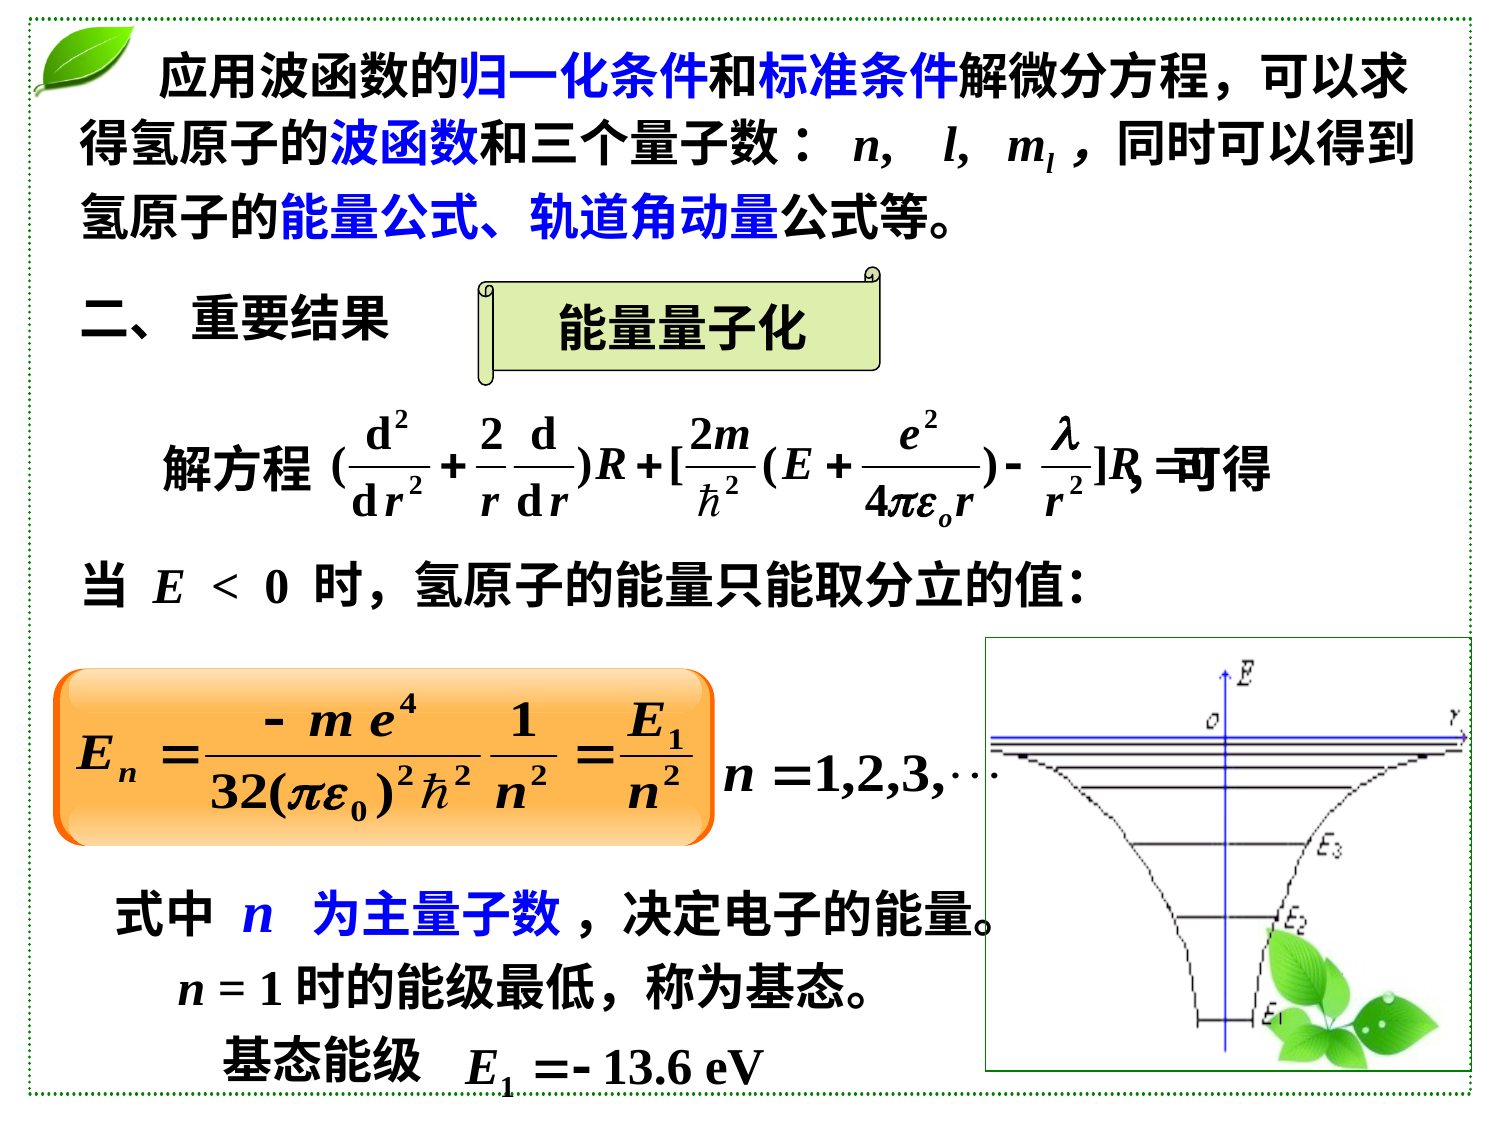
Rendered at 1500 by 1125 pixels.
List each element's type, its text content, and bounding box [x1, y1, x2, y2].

picture [985, 637, 1471, 1071]
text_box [52, 668, 715, 847]
text_box 当 E < 0 时，氢原子的能量只能取分立的值： [64, 540, 1278, 622]
text_box 能量量子化 [478, 267, 880, 386]
text_box n = 1时的能级最低，称为基态。 [162, 948, 911, 1023]
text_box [147, 396, 1401, 540]
text_box 应用波函数的归一化条件和标准条件解微分方程，可以求得氢原子的波函数和三个量子数 ：n, l, ml，同时可以得到氢原子的能量公式、轨道角动量公式等。 [64, 31, 1471, 253]
picture [29, 18, 136, 100]
text_box 二、 重要结果 [64, 278, 603, 354]
text_box 式中 n 为主量子数 ，决定电子的能量。 [100, 867, 980, 952]
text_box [714, 741, 980, 811]
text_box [206, 1020, 774, 1107]
